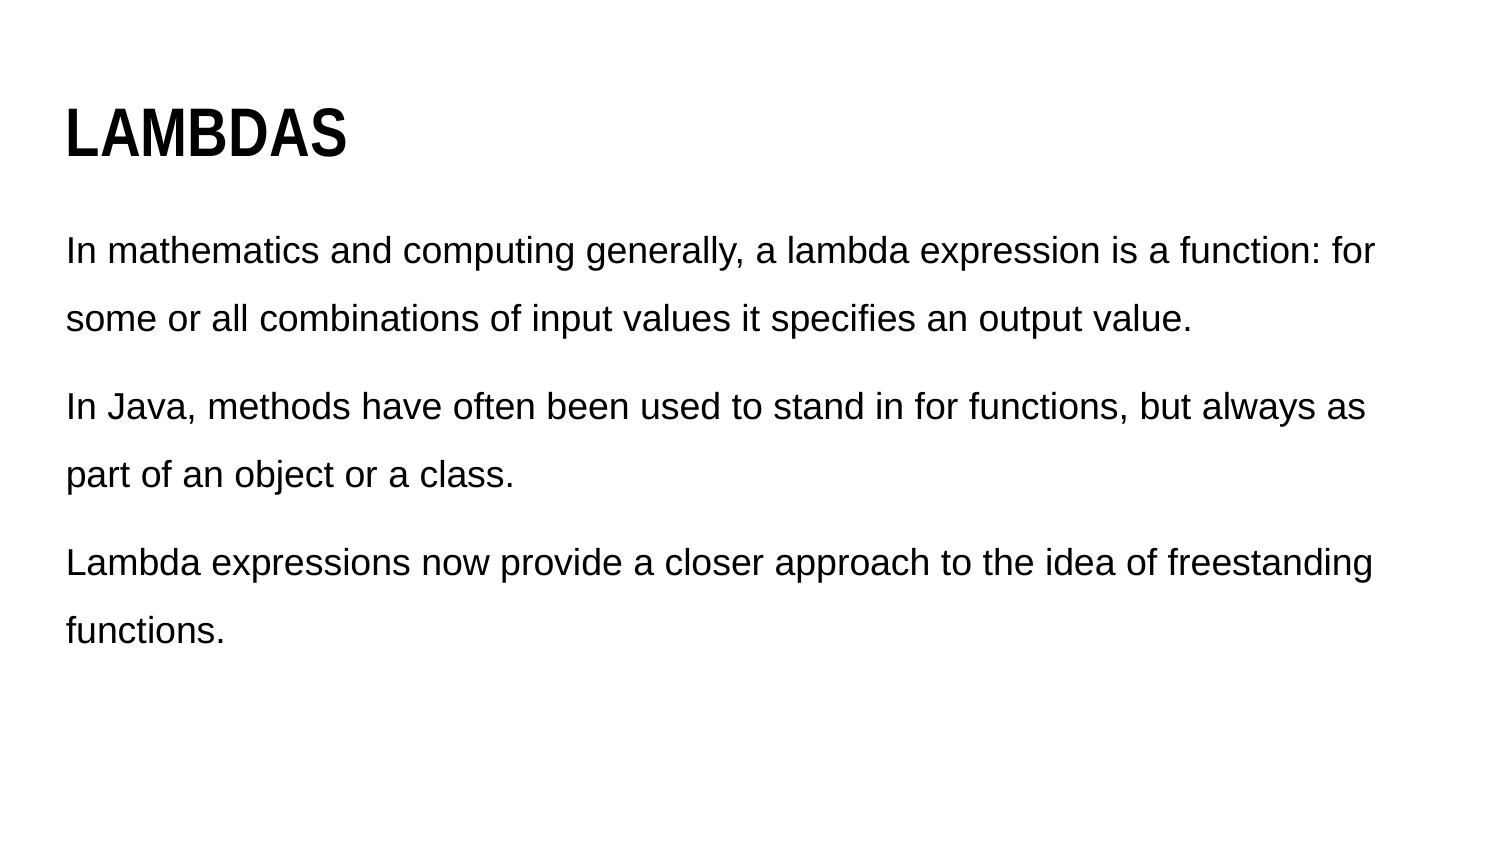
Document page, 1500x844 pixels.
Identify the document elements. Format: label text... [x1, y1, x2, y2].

text_box In mathematics and computing generally, a lambda expression is a function: for some or all combinations of input values it specifies an output value. In Java, methods have often been used to stand in for functions, but always as part of an object or a class. Lambda expressions now provide a closer approach to the idea of freestanding functions. [51, 189, 1449, 750]
text_box Lambdas [51, 72, 1449, 167]
